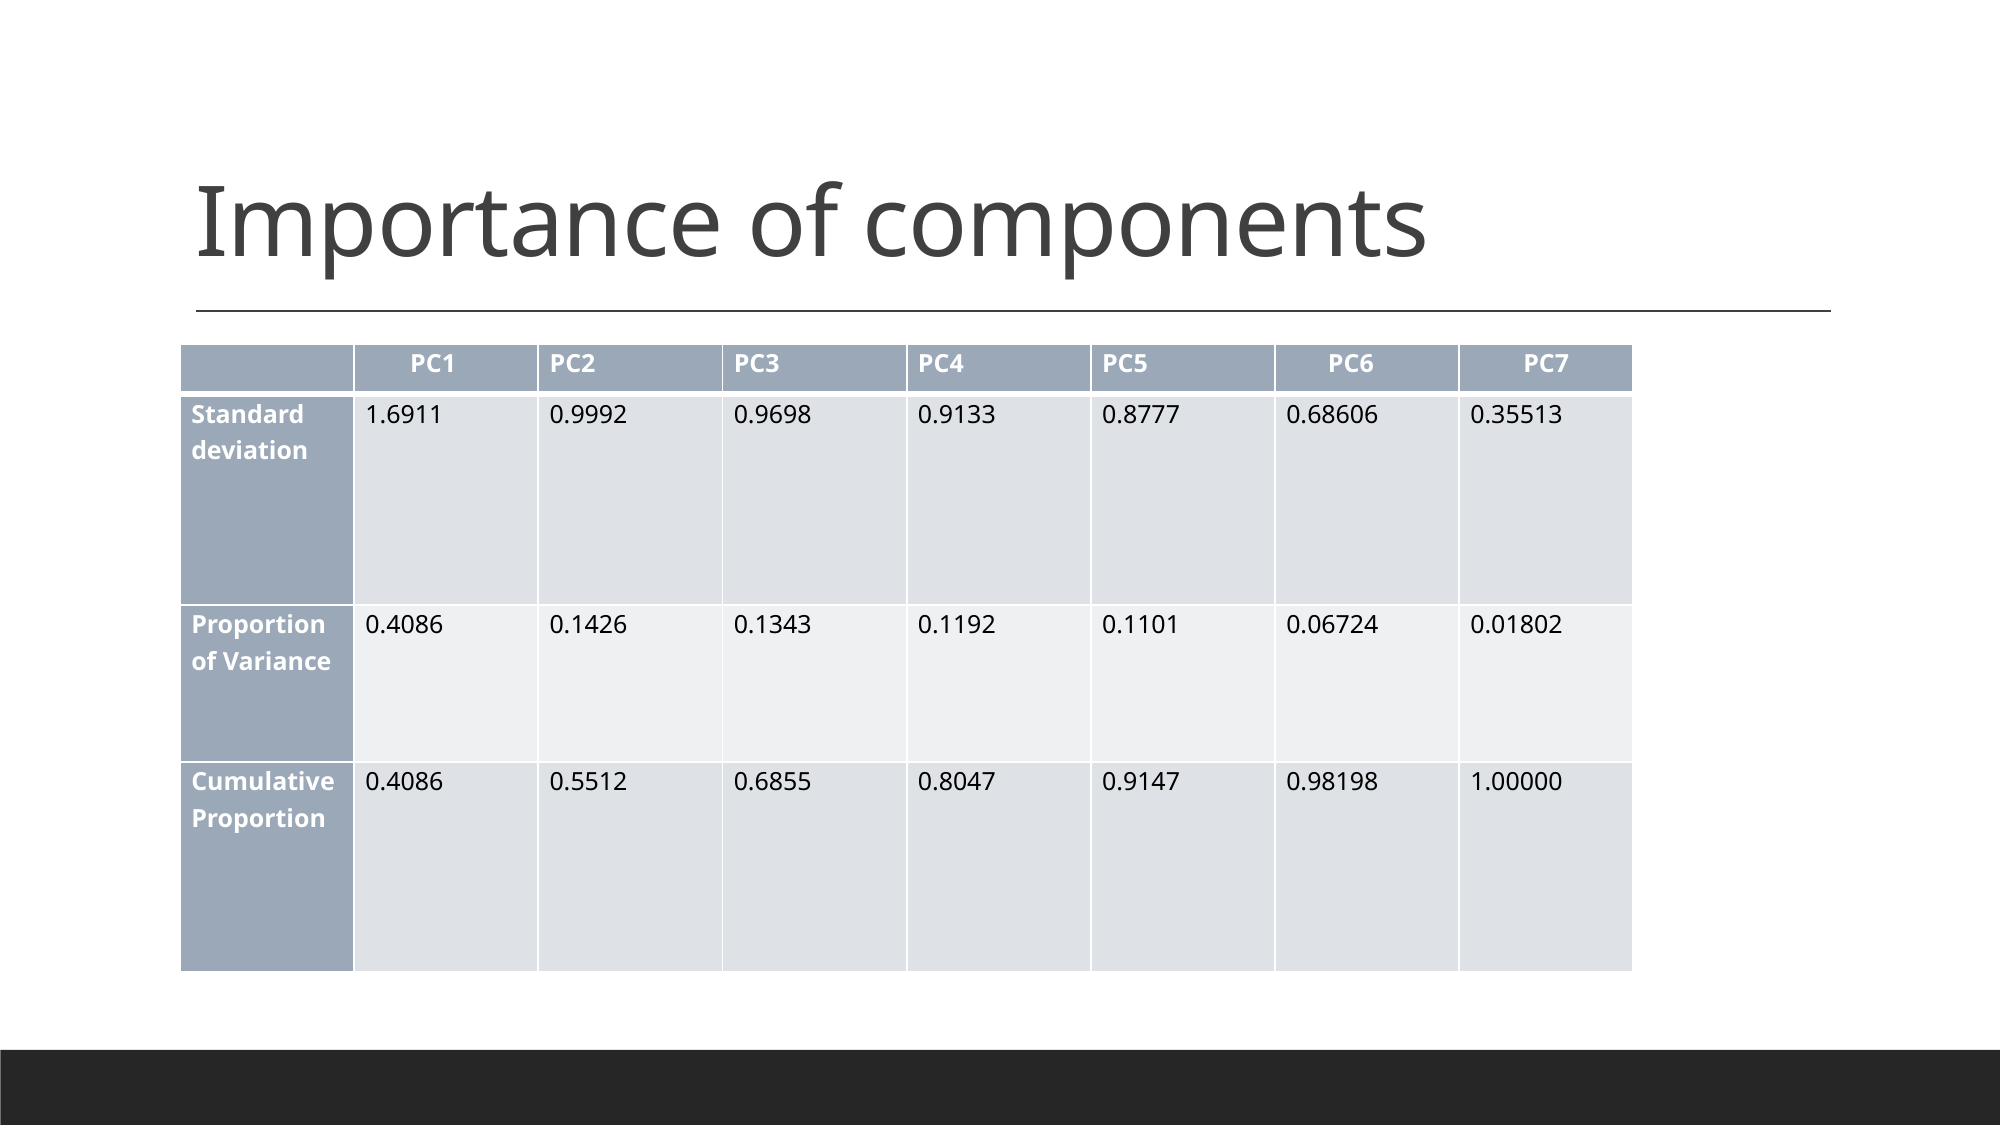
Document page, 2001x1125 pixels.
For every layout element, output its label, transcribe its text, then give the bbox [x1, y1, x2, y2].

table_cell 1.00000 [1460, 763, 1632, 971]
table_cell 0.6855 [723, 763, 906, 971]
table_cell 0.01802 [1460, 606, 1632, 761]
table_header PC6 [1276, 345, 1458, 391]
table_cell 0.5512 [539, 763, 722, 971]
table_header [181, 345, 353, 391]
table_cell 0.8777 [1092, 397, 1274, 604]
table_cell 0.06724 [1276, 606, 1458, 761]
table_cell 0.98198 [1276, 763, 1458, 971]
table_header PC7 [1460, 345, 1632, 391]
table_cell 0.9698 [723, 397, 906, 604]
table_cell 1.6911 [355, 397, 537, 604]
table_cell 0.1343 [723, 606, 906, 761]
table_cell 0.9133 [908, 397, 1090, 604]
table_cell Proportion of Variance [181, 606, 353, 761]
table_header PC2 [539, 345, 722, 391]
table_cell 0.4086 [355, 606, 537, 761]
table_cell 0.9147 [1092, 763, 1274, 971]
table_header PC1 [355, 345, 537, 391]
table_header PC3 [723, 345, 906, 391]
table_cell Cumulative Proportion [181, 763, 353, 971]
table_cell 0.1101 [1092, 606, 1274, 761]
table_header PC4 [908, 345, 1090, 391]
title Importance of components [180, 47, 1830, 285]
table_cell 0.1192 [908, 606, 1090, 761]
table_cell 0.35513 [1460, 397, 1632, 604]
table_cell 0.9992 [539, 397, 722, 604]
table_cell 0.4086 [355, 763, 537, 971]
table_cell 0.68606 [1276, 397, 1458, 604]
table_header PC5 [1092, 345, 1274, 391]
table_cell Standard deviation [181, 397, 353, 604]
table_cell 0.8047 [908, 763, 1090, 971]
table_cell 0.1426 [539, 606, 722, 761]
